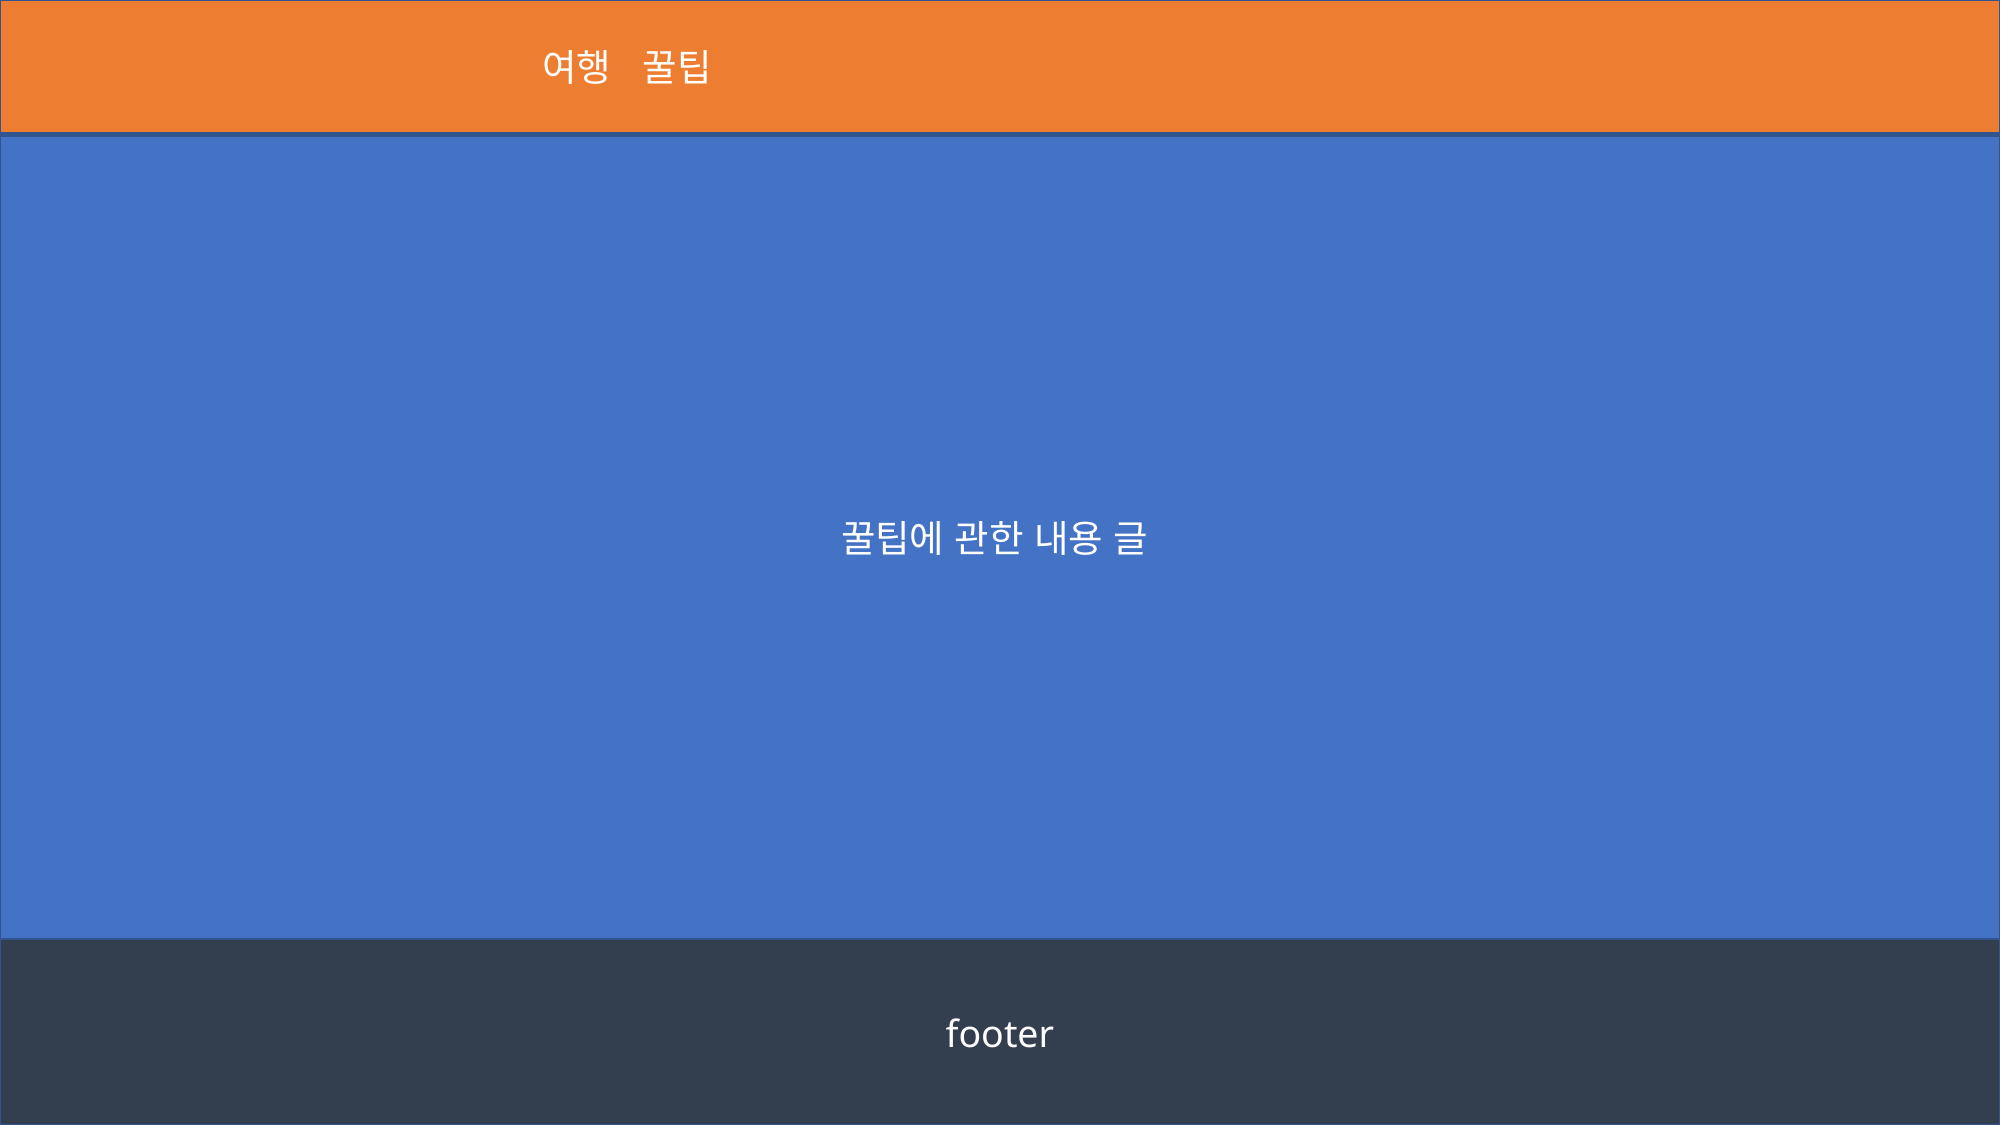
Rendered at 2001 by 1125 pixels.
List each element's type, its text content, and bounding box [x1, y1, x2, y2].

text_box 꿀팁에 관한 내용 글 [0, 134, 2000, 938]
text_box 여행 꿀팁 [0, 0, 2000, 134]
text_box footer [0, 938, 2000, 1125]
